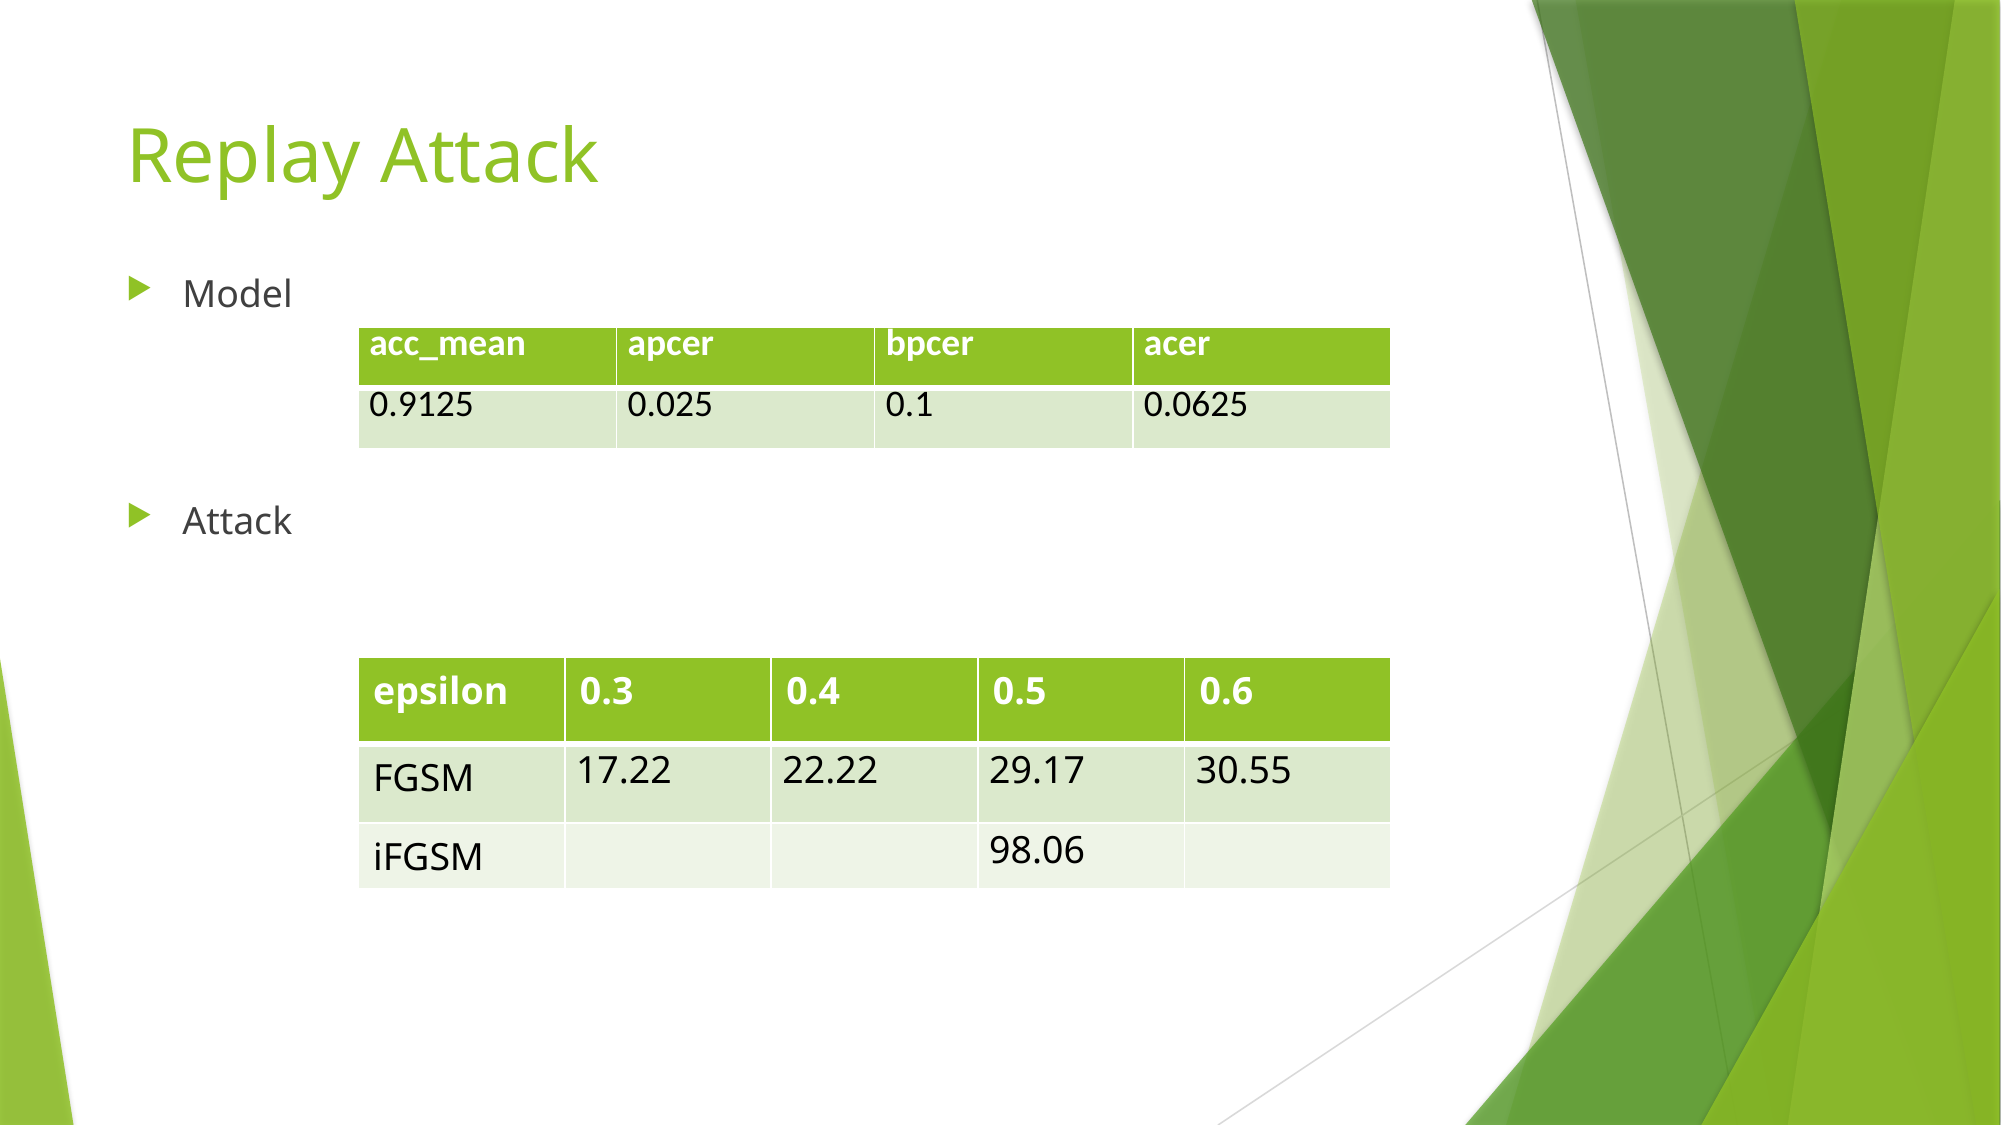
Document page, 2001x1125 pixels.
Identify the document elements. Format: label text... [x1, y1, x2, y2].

table_header epsilon [359, 658, 564, 741]
table_cell [1185, 824, 1390, 888]
table_cell iFGSM [359, 824, 564, 888]
list Model [111, 259, 1522, 449]
table_header 0.6 [1185, 658, 1390, 741]
text_box Attack [111, 486, 1522, 676]
table_cell 29.17 [979, 747, 1184, 822]
table_cell [566, 824, 770, 888]
table_cell 22.22 [772, 747, 977, 822]
table_cell 17.22 [566, 747, 770, 822]
table_cell 30.55 [1185, 747, 1390, 822]
title Replay Attack [111, 99, 1522, 259]
table_cell FGSM [359, 747, 564, 822]
table_header 0.3 [566, 658, 770, 741]
table_cell 98.06 [979, 824, 1184, 888]
table_header 0.4 [772, 658, 977, 741]
table_header 0.5 [979, 658, 1184, 741]
table_cell [772, 824, 977, 888]
